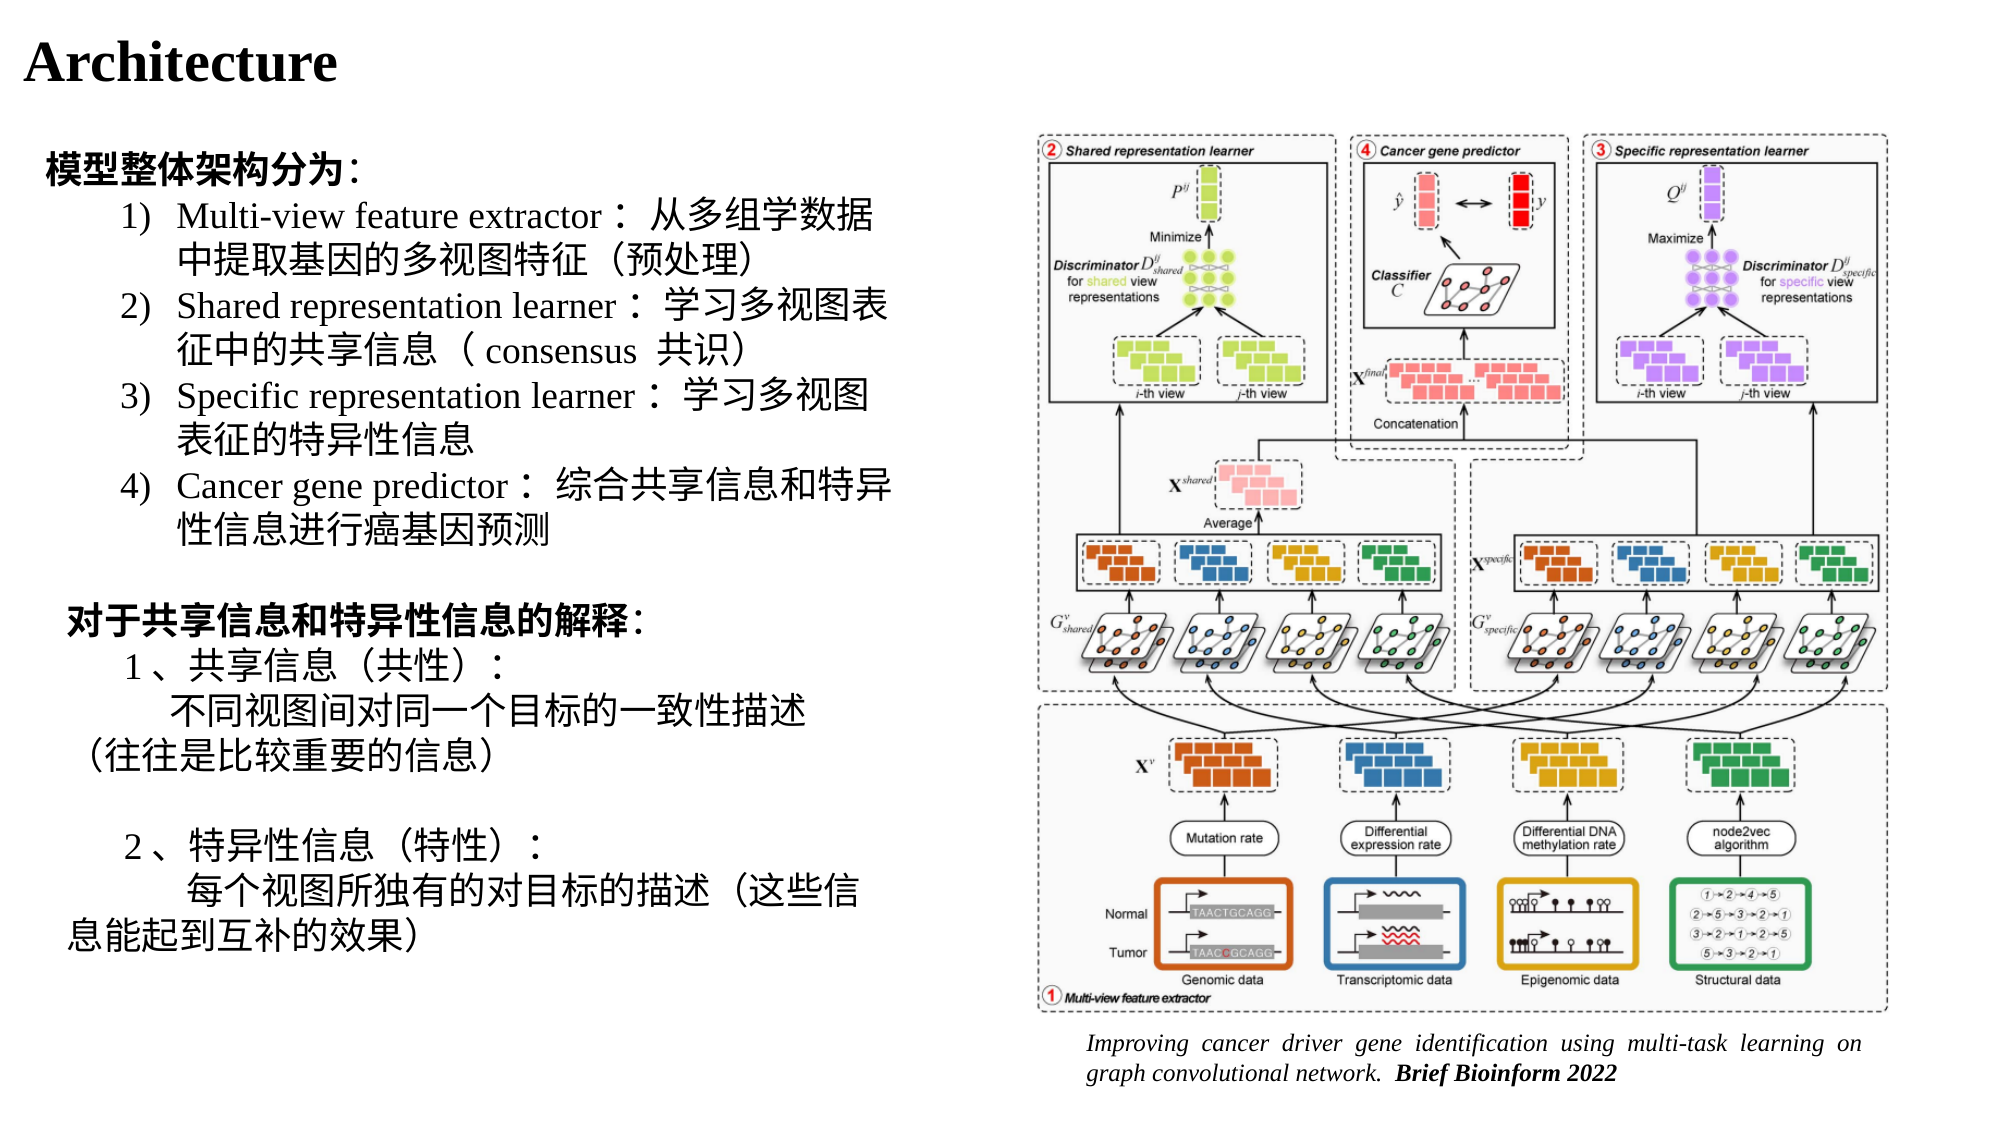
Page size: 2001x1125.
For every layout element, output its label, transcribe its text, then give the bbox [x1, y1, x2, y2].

text_box Architecture [8, 15, 888, 101]
text_box 对于共享信息和特异性信息的解释： 1、共享信息（共性）： 不同视图间对同一个目标的一致性描述 （往往是比较重要的信息） 2、特异性信息（特性）： 每个视图所独有的对目标的描述（这些信息能起到互补的效果） [52, 589, 888, 965]
picture [1030, 126, 1899, 1020]
text_box Improving cancer driver gene identification using multi-task learning on graph convolutional network. Brief Bioinform 2022 [1071, 1020, 1879, 1095]
text_box 模型整体架构分为： Multi-view feature extractor：从多组学数据中提取基因的多视图特征（预处理） Shared representation learner：学习多视图表征中的共享信息（consensus 共识） Specific representation learner：学习多视图表征的特异性信息 Cancer gene predictor：综合共享信息和特异性信息进行癌基因预测 [30, 138, 909, 559]
